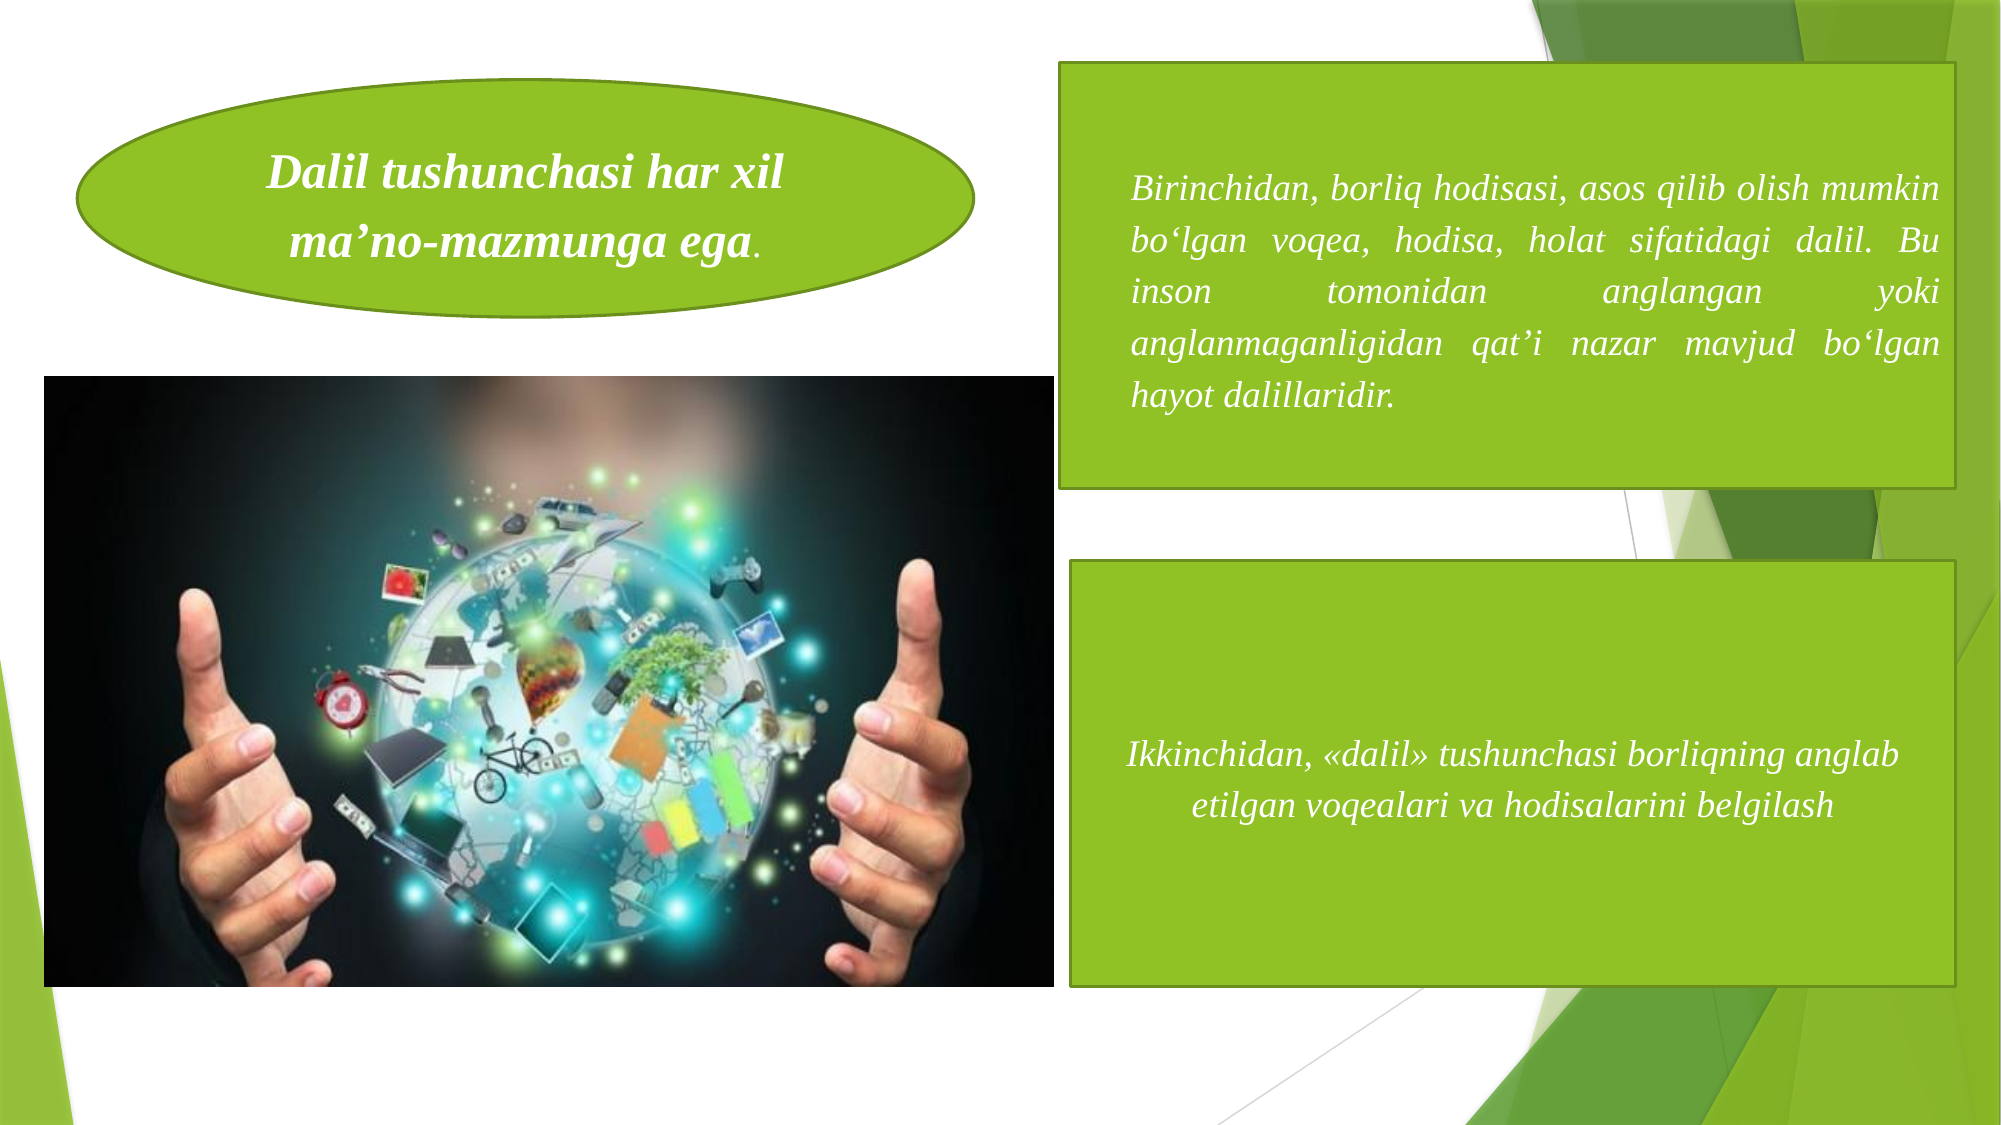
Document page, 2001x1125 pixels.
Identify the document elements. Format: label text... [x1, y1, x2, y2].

list Birinchidan, borliq hodisasi, asos qilib olish mumkin bo‘lgan voqea, hodisa, holat sifatidagi dalil. Bu inson tomonidan anglangan yoki anglanmaganligidan qat’i nazar mavjud bo‘lgan hayot dalillaridir. [1058, 61, 1957, 490]
text_box Dalil tushunchasi har xil ma’no-mazmunga ega. [75, 78, 976, 319]
picture [43, 375, 1055, 988]
text_box Ikkinchidan, «dalil» tushunchasi borliqning anglab etilgan voqealari va hodisalarini belgilash [1069, 559, 1957, 988]
